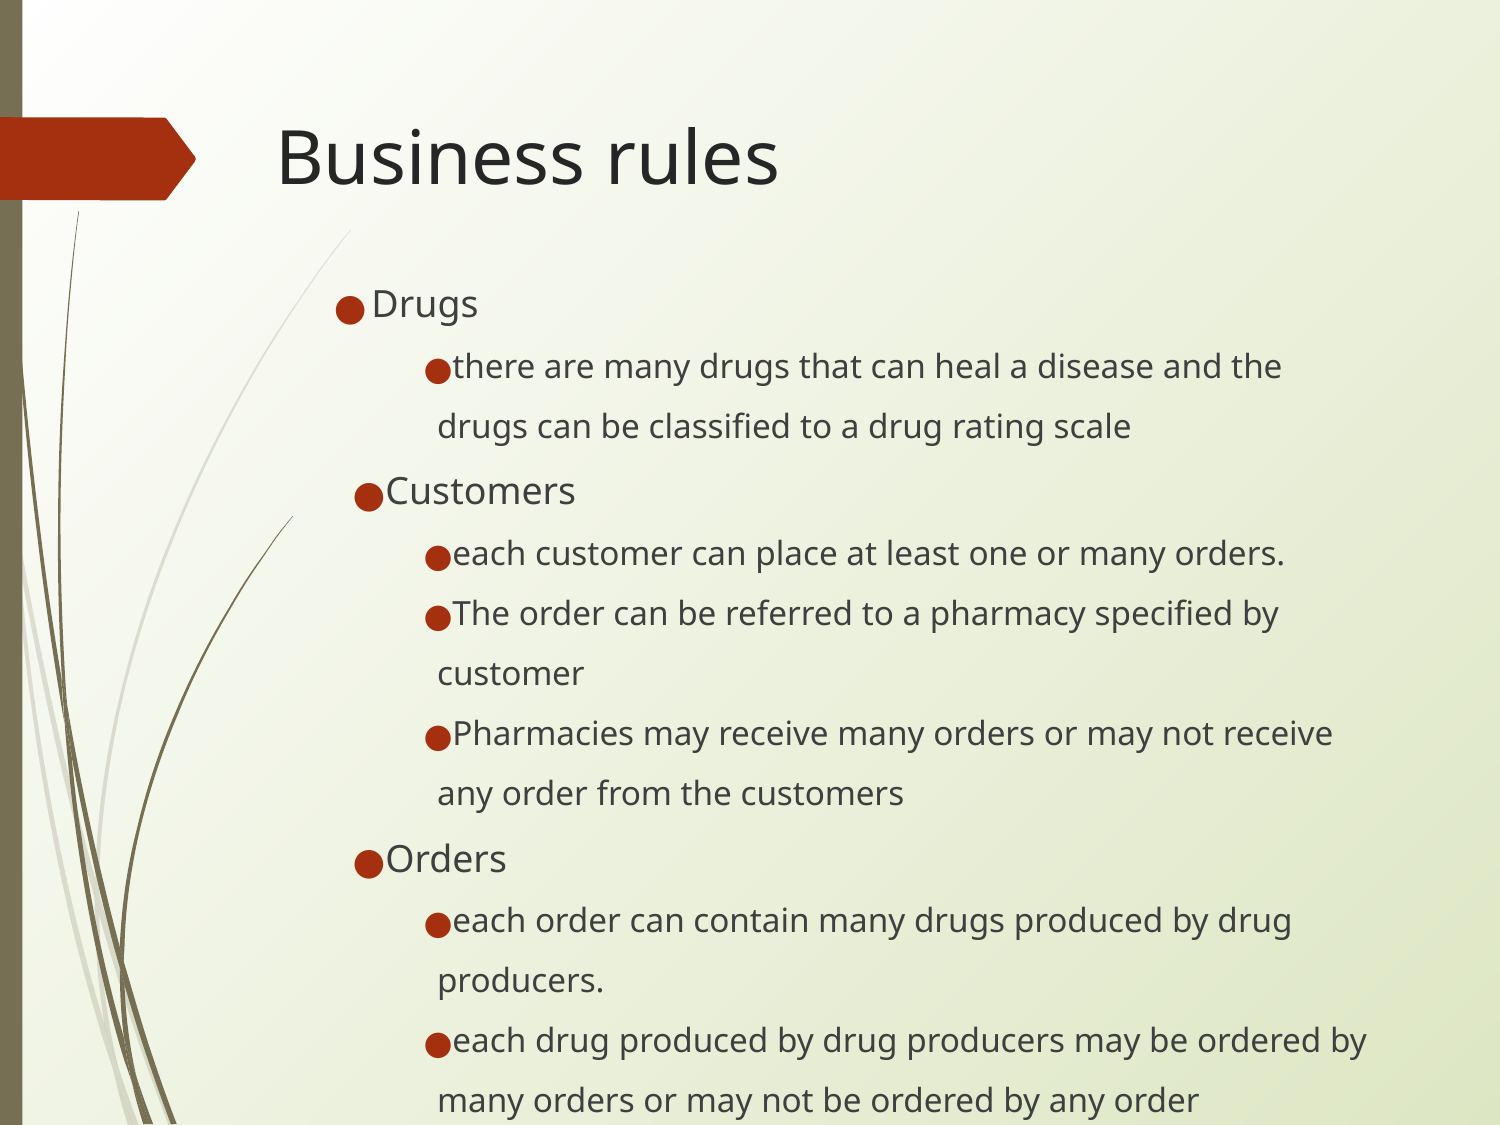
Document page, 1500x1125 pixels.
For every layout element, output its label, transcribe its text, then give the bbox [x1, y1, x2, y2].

title Business rules [260, 94, 1240, 305]
list Drugs there are many drugs that can heal a disease and the drugs can be classified to a drug rating scale Customers each customer can place at least one or many orders. The order can be referred to a pharmacy specified by customer Pharmacies may receive many orders or may not receive any order from the customers Orders each order can contain many drugs produced by drug producers. each drug produced by drug producers may be ordered by many orders or may not be ordered by any order [300, 242, 1397, 1037]
